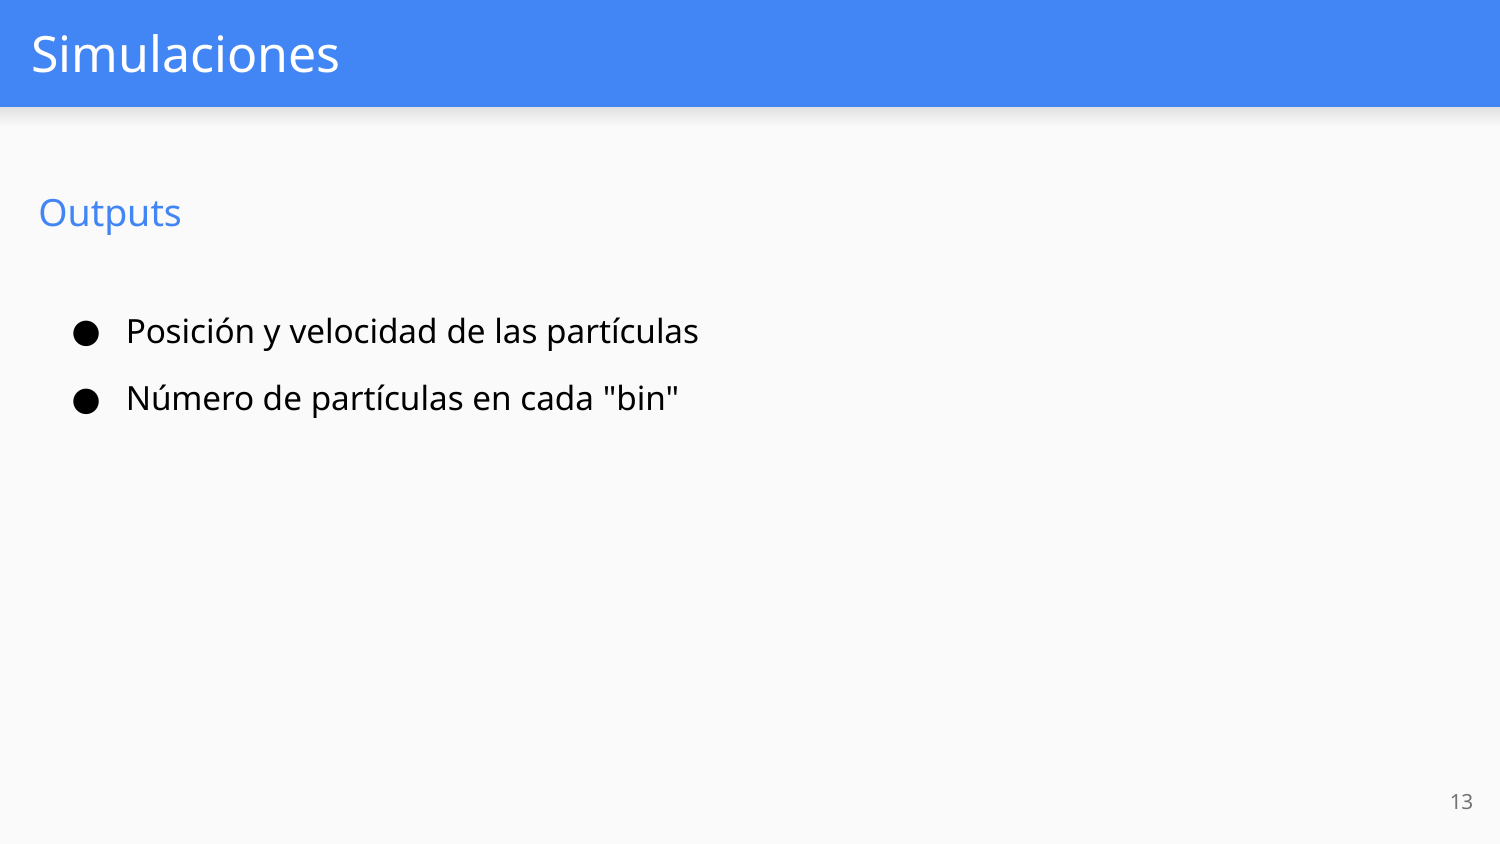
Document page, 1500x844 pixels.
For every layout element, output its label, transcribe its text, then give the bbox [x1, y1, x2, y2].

text_box Posición y velocidad de las partículas Número de partículas en cada "bin" [35, 288, 1428, 473]
slide_number ‹#› [1398, 770, 1489, 835]
title Simulaciones [16, 2, 1464, 102]
text_box Outputs [23, 166, 771, 249]
